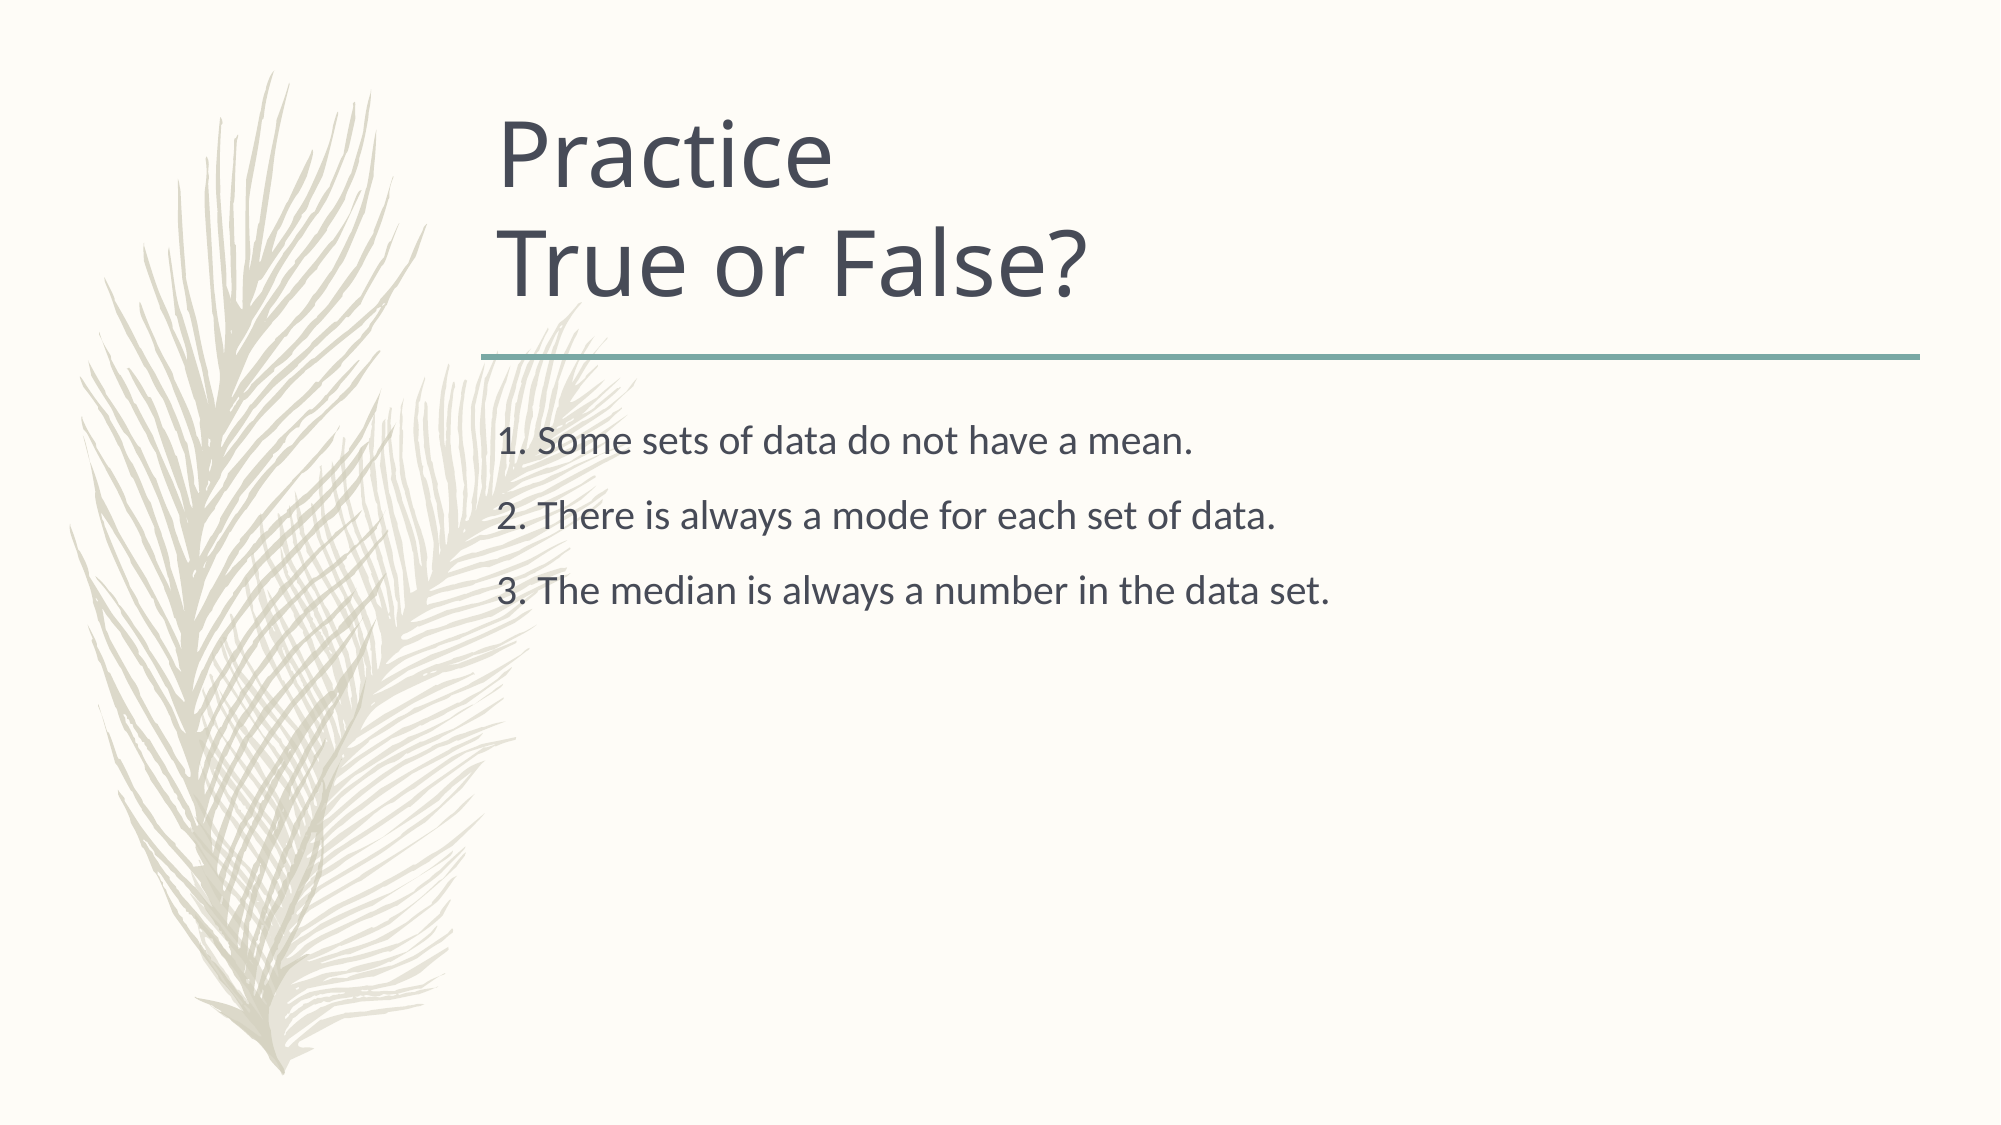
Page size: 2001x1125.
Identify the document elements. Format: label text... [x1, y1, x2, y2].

title Practice True or False? [481, 93, 1920, 350]
list 1. Some sets of data do not have a mean. 2. There is always a mode for each set of data. 3. The median is always a number in the data set. [481, 399, 1920, 999]
